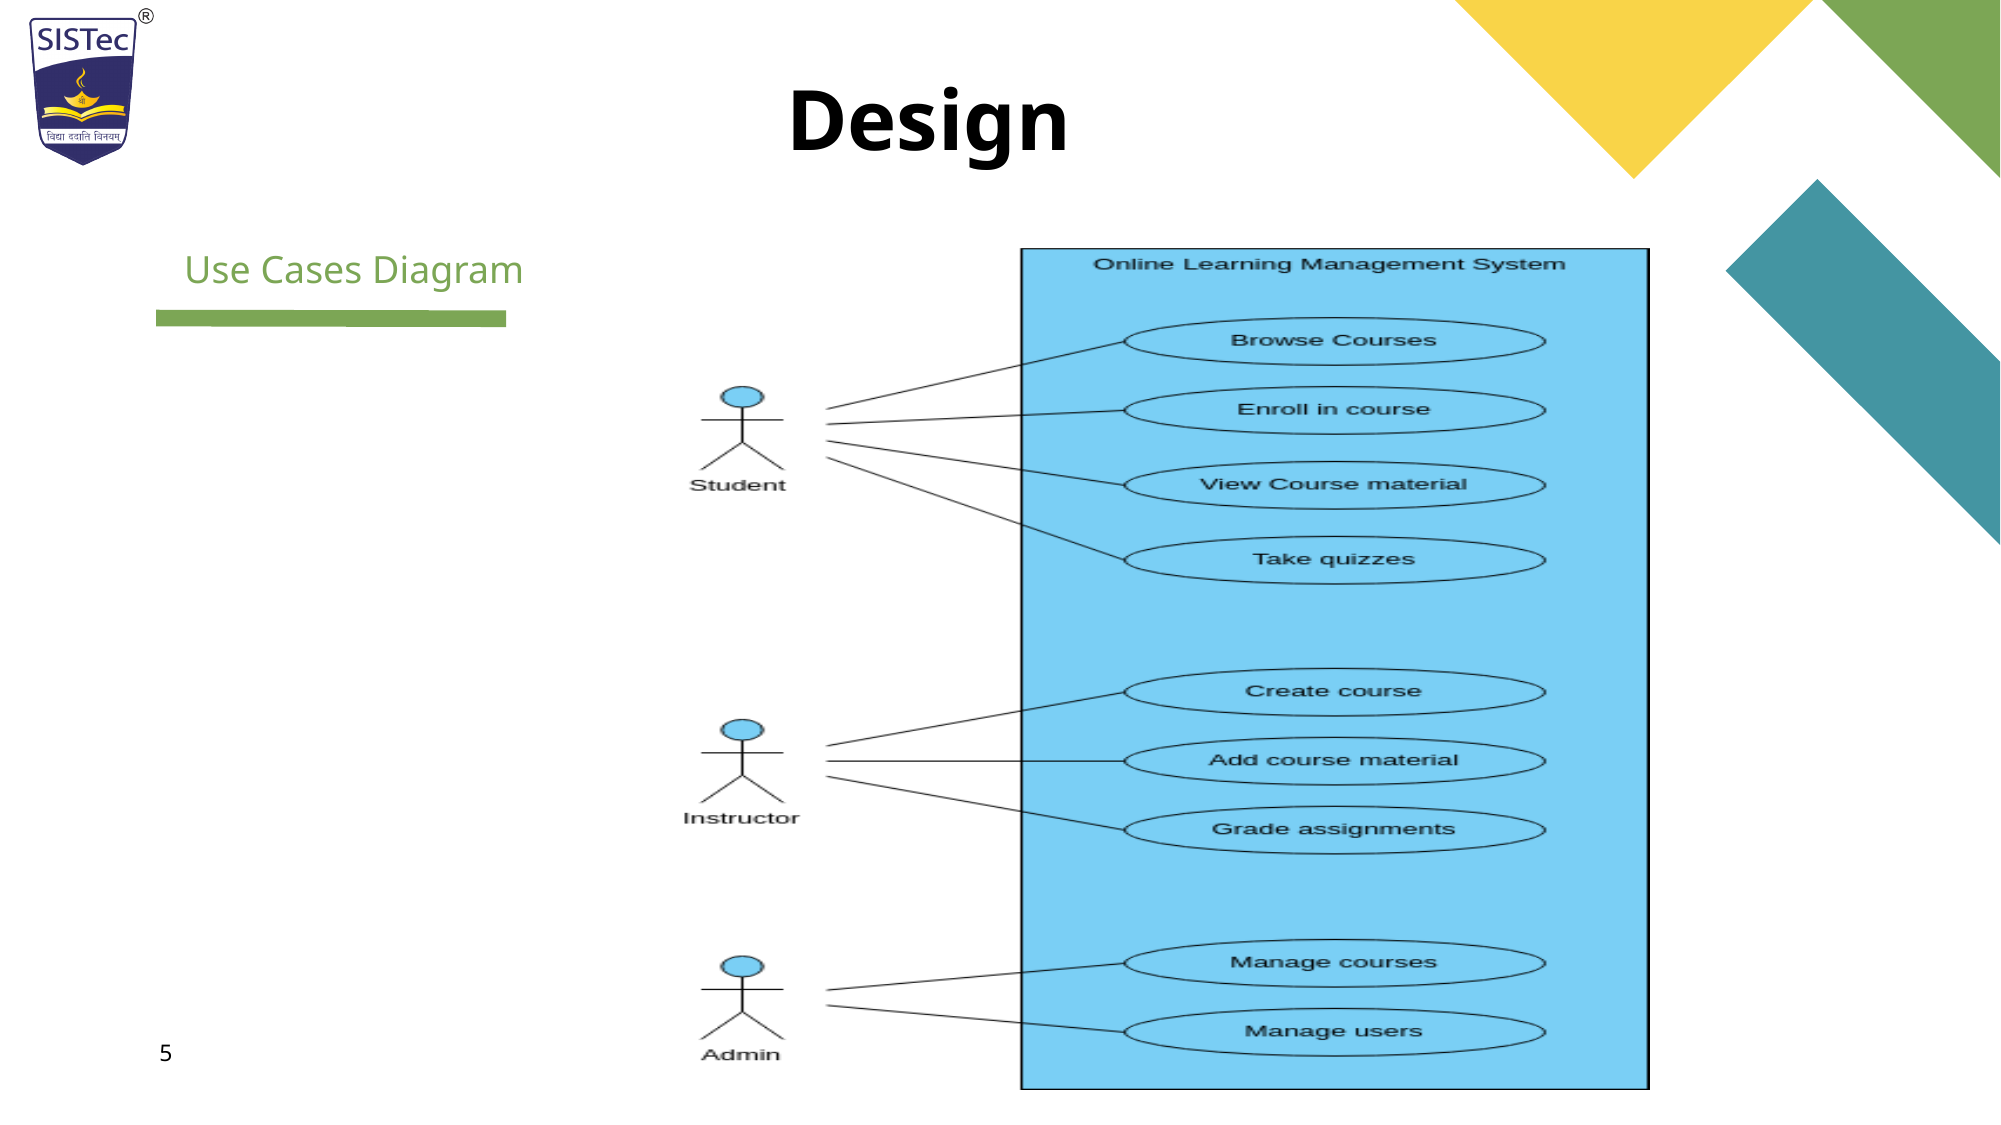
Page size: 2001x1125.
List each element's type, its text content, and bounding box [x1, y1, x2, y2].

title Design [786, 68, 1735, 169]
list Use Cases Diagram [159, 244, 954, 296]
picture [28, 8, 154, 167]
slide_number 5 [159, 1038, 246, 1080]
picture [655, 247, 1651, 1091]
